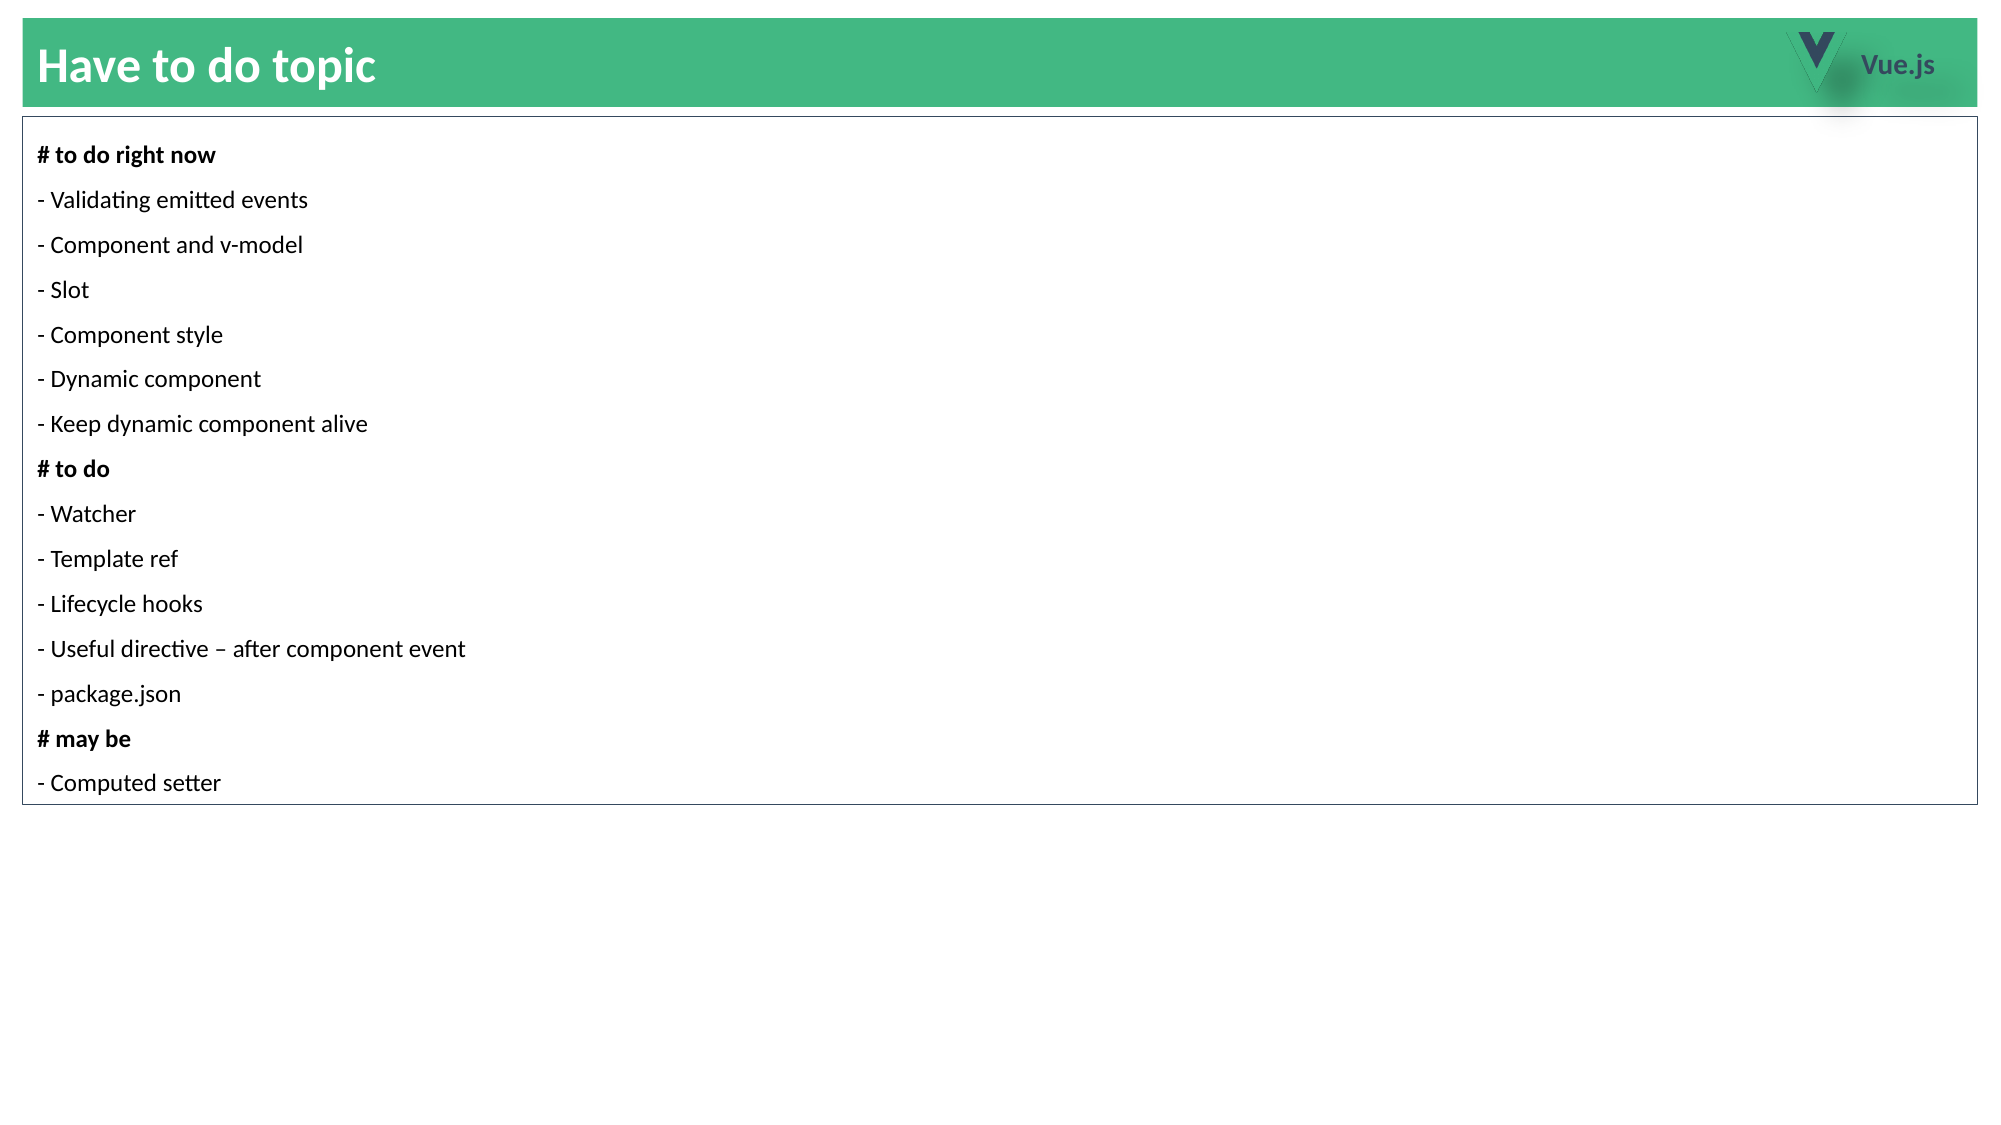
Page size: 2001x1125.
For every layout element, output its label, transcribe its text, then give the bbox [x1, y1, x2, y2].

text_box # to do right now - Validating emitted events - Component and v-model - Slot - Component style - Dynamic component - Keep dynamic component alive # to do - Watcher - Template ref - Lifecycle hooks - Useful directive – after component event - package.json # may be - Computed setter [22, 116, 1978, 805]
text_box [22, 17, 1978, 107]
